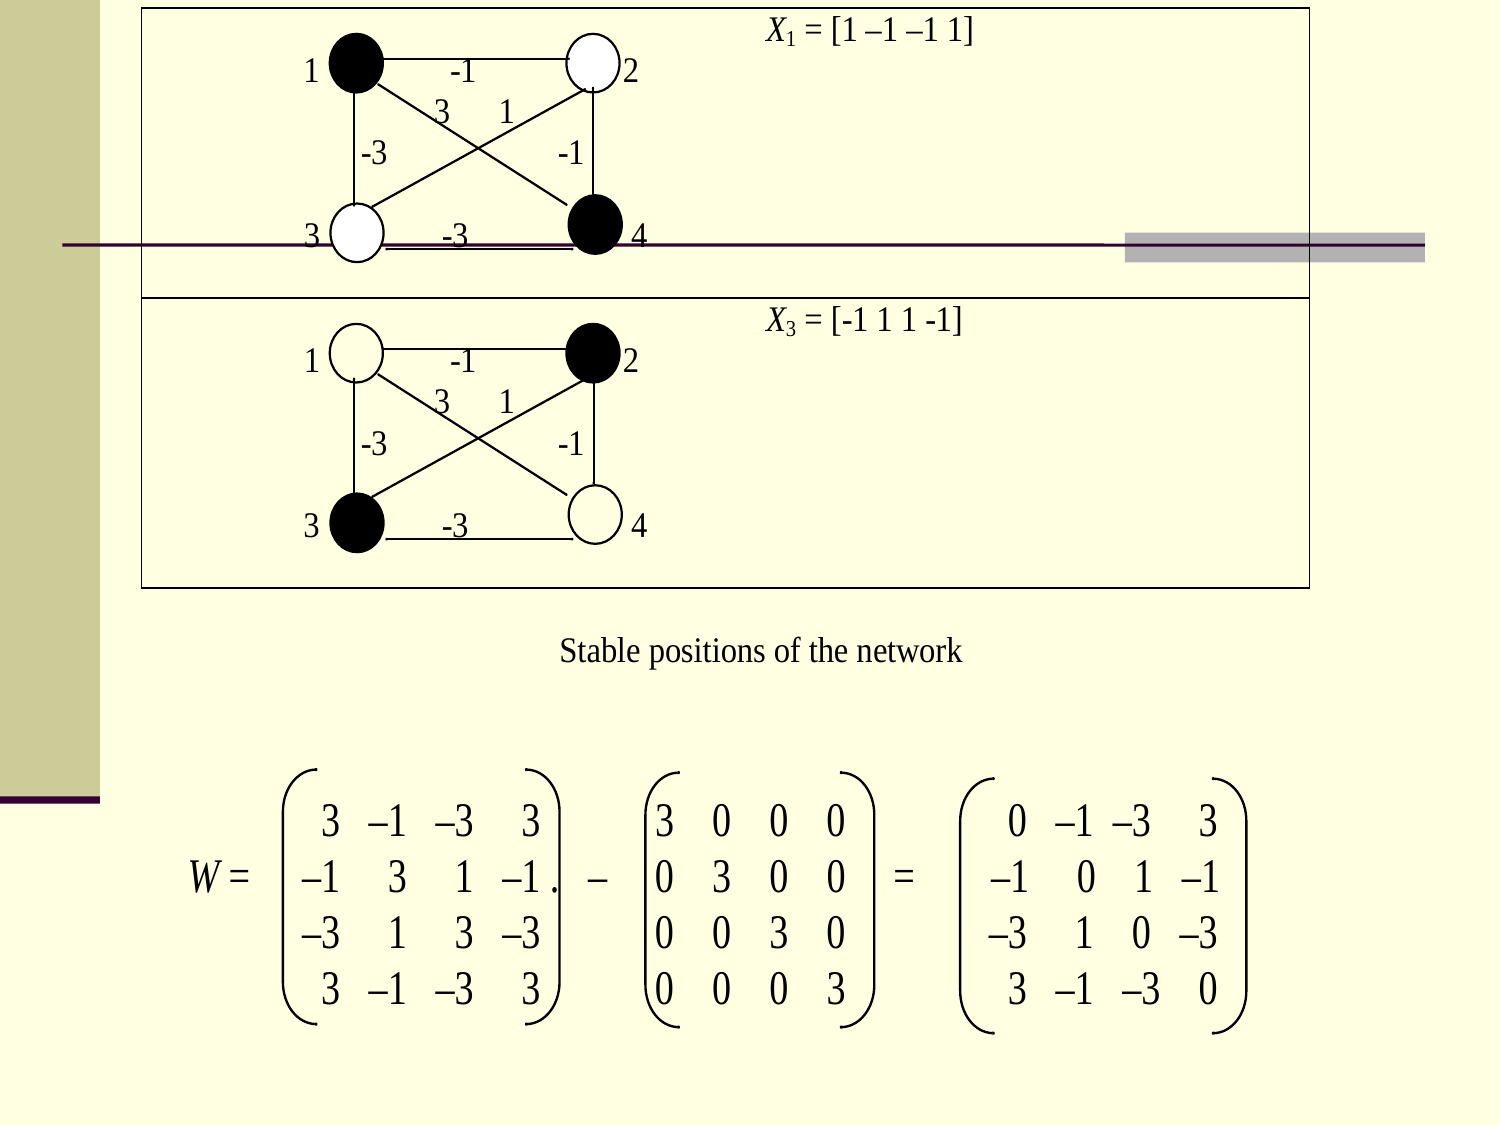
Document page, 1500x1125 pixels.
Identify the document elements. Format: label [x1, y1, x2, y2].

text_box [187, 737, 1500, 1072]
text_box [124, 0, 1399, 713]
